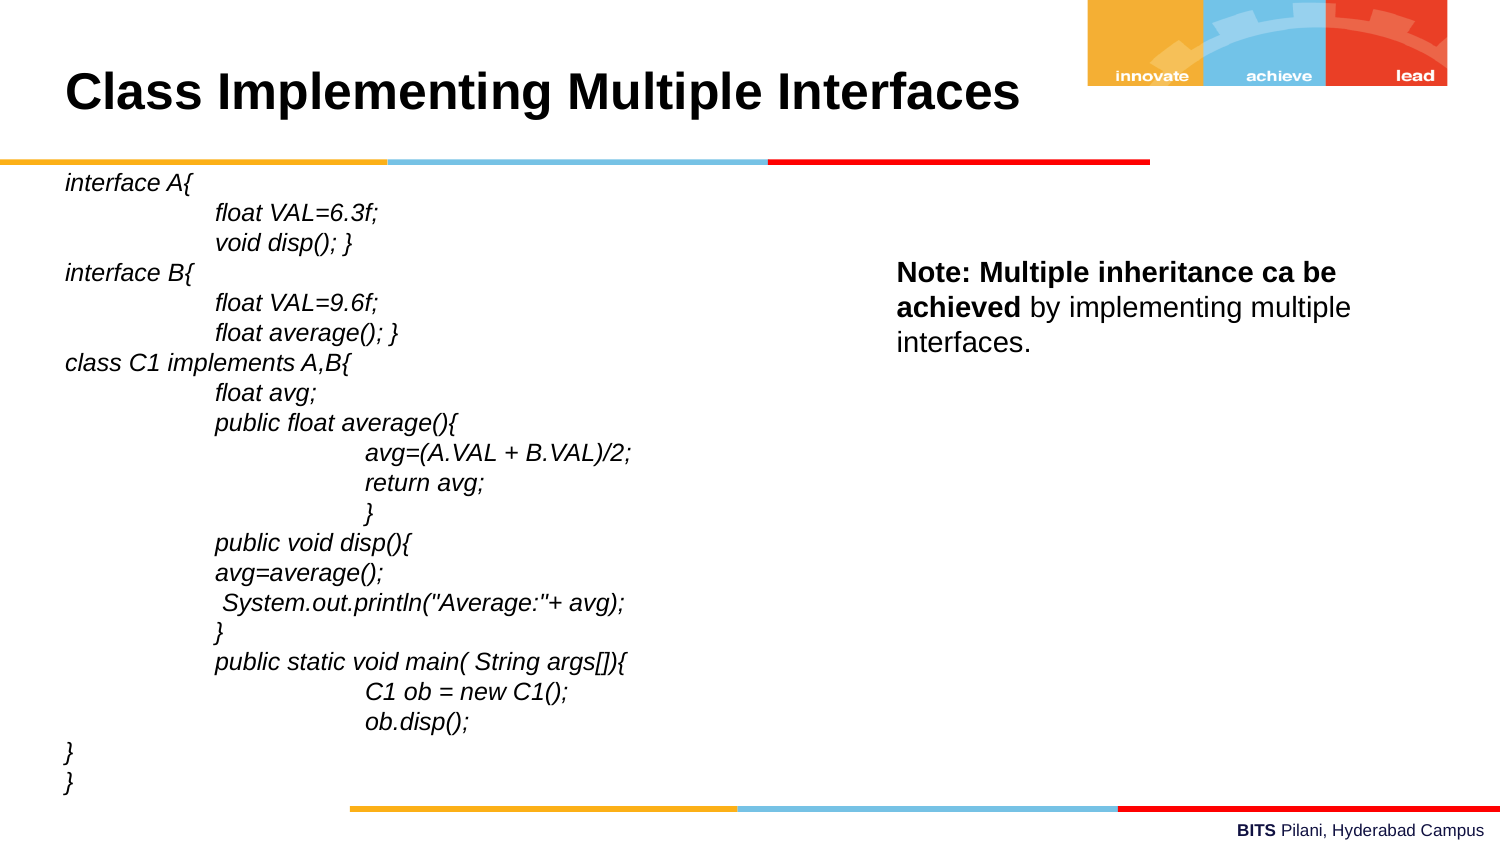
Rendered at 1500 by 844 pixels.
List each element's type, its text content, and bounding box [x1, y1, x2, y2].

text_box Note: Multiple inheritance ca be achieved by implementing multiple interfaces. [881, 245, 1405, 366]
picture [1087, 0, 1448, 86]
text_box interface A{ float VAL=6.3f; void disp(); } interface B{ float VAL=9.6f; float average(); } class C1 implements A,B{ float avg; public float average(){ avg=(A.VAL + B.VAL)/2; return avg; } public void disp(){ avg=average(); System.out.println("Average:"+ avg); } public static void main( String args[]){ C1 ob = new C1(); ob.disp(); } } [49, 159, 1413, 844]
list Class Implementing Multiple Interfaces [50, 18, 1088, 159]
